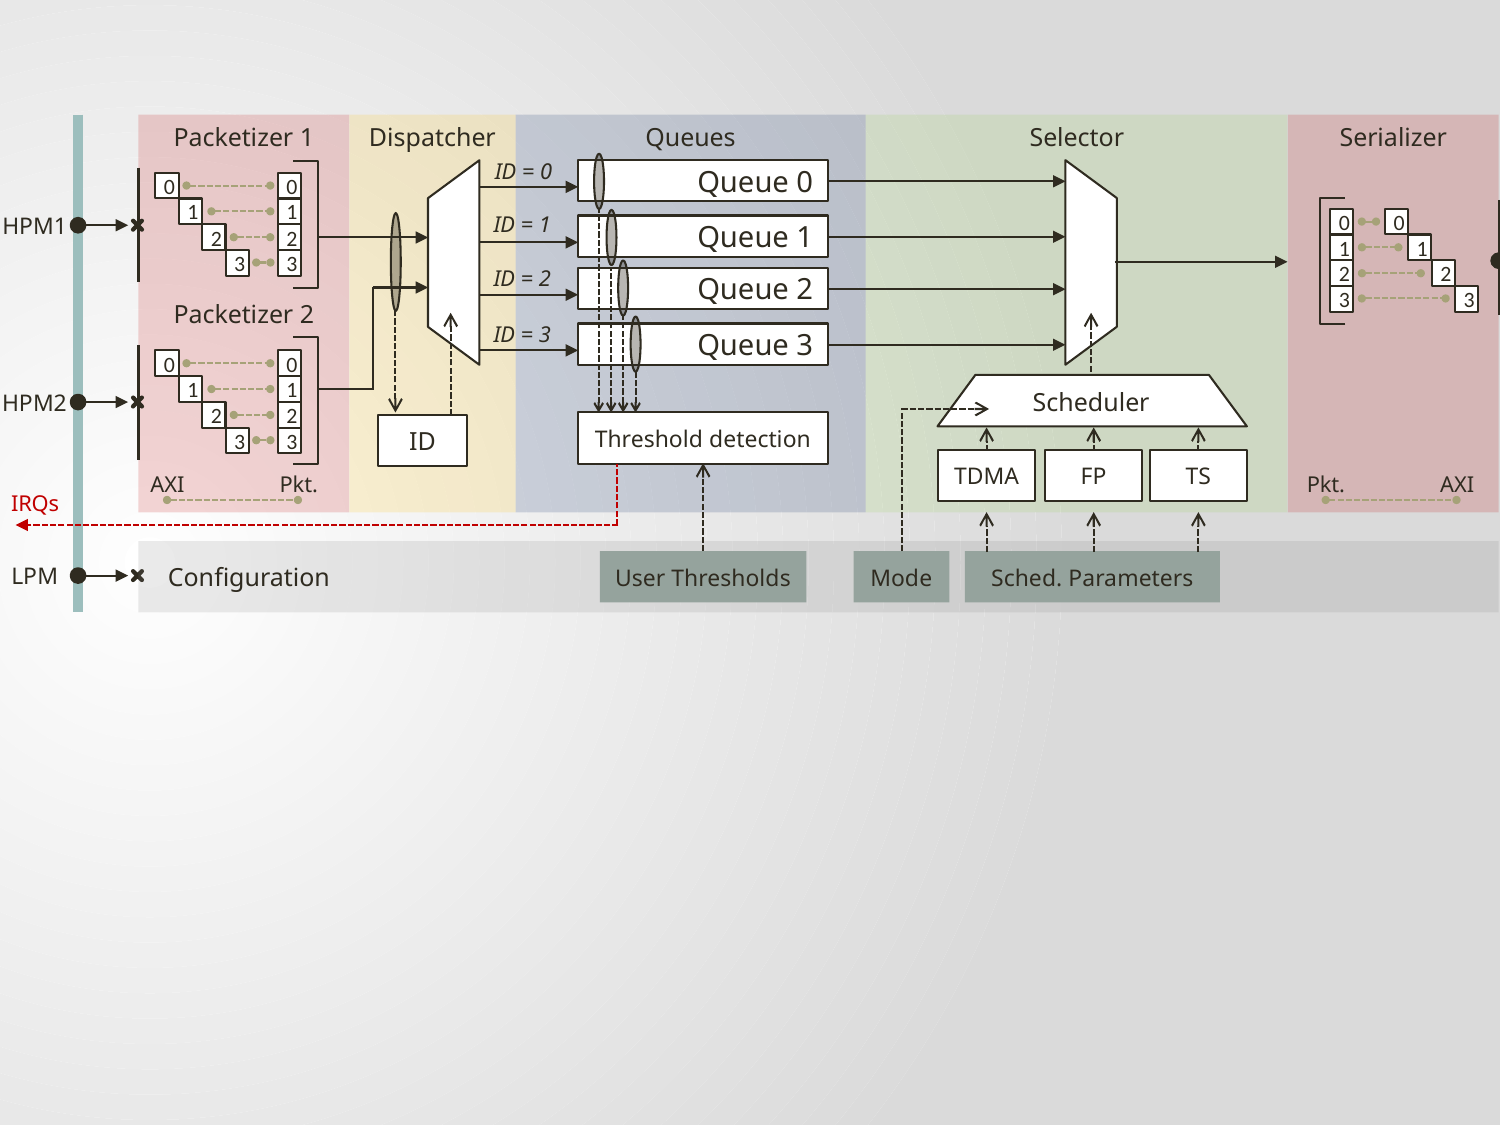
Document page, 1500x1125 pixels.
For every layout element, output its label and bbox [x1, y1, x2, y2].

text_box [0, 114, 1500, 613]
